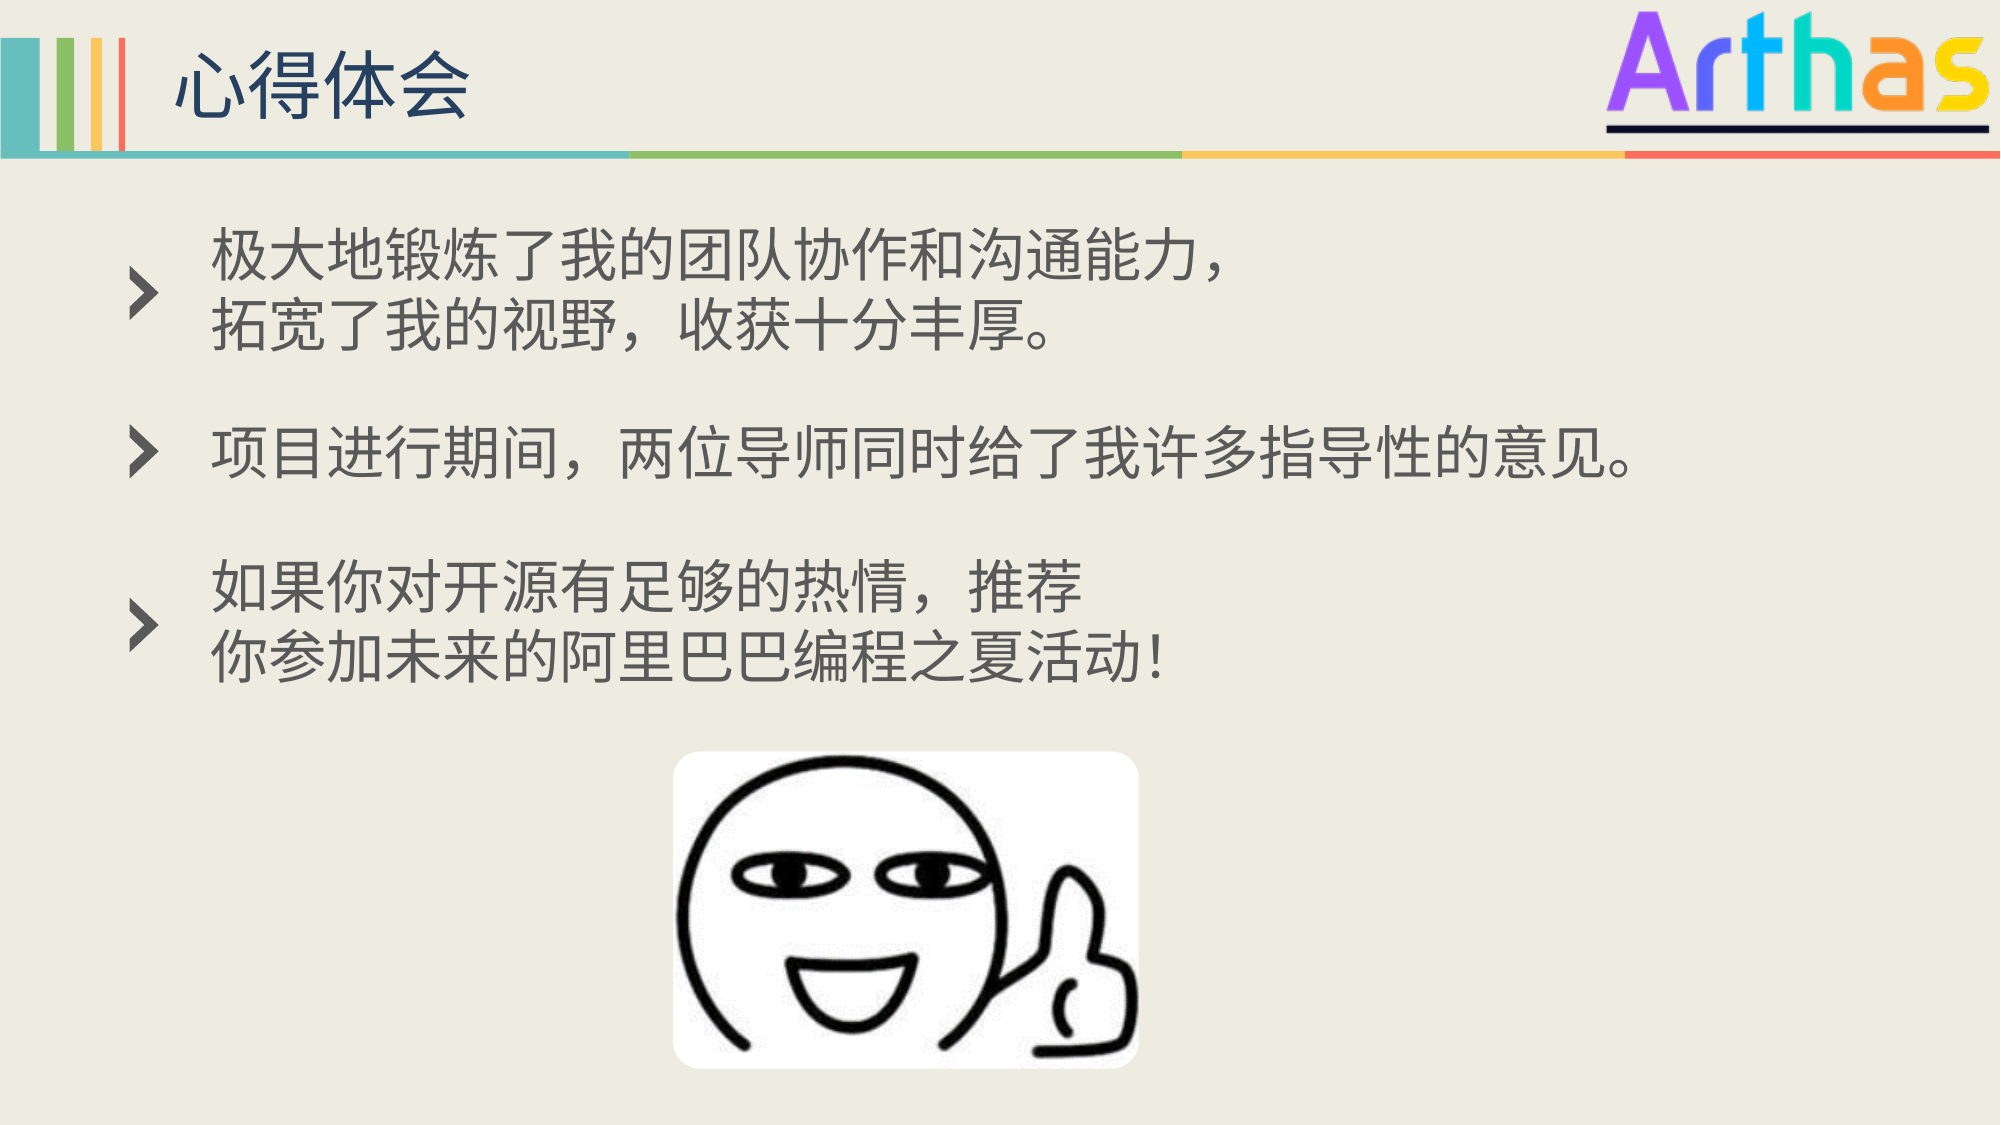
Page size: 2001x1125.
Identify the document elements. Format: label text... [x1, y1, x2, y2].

text_box [129, 423, 159, 479]
text_box 极大地锻炼了我的团队协作和沟通能⼒， 拓宽了我的视野，收获十分丰厚。 [195, 211, 1873, 366]
text_box 心得体会 [157, 30, 681, 136]
text_box [129, 597, 159, 653]
text_box 项目进行期间，两位导师同时给了我许多指导性的意见。 [195, 409, 1873, 495]
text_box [0, 37, 126, 149]
text_box [129, 265, 159, 321]
picture [1602, 8, 1994, 137]
picture [672, 751, 1139, 1069]
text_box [0, 150, 2001, 159]
text_box 如果你对开源有足够的热情，推荐 你参加未来的阿里巴巴编程之夏活动！ [195, 542, 1873, 698]
